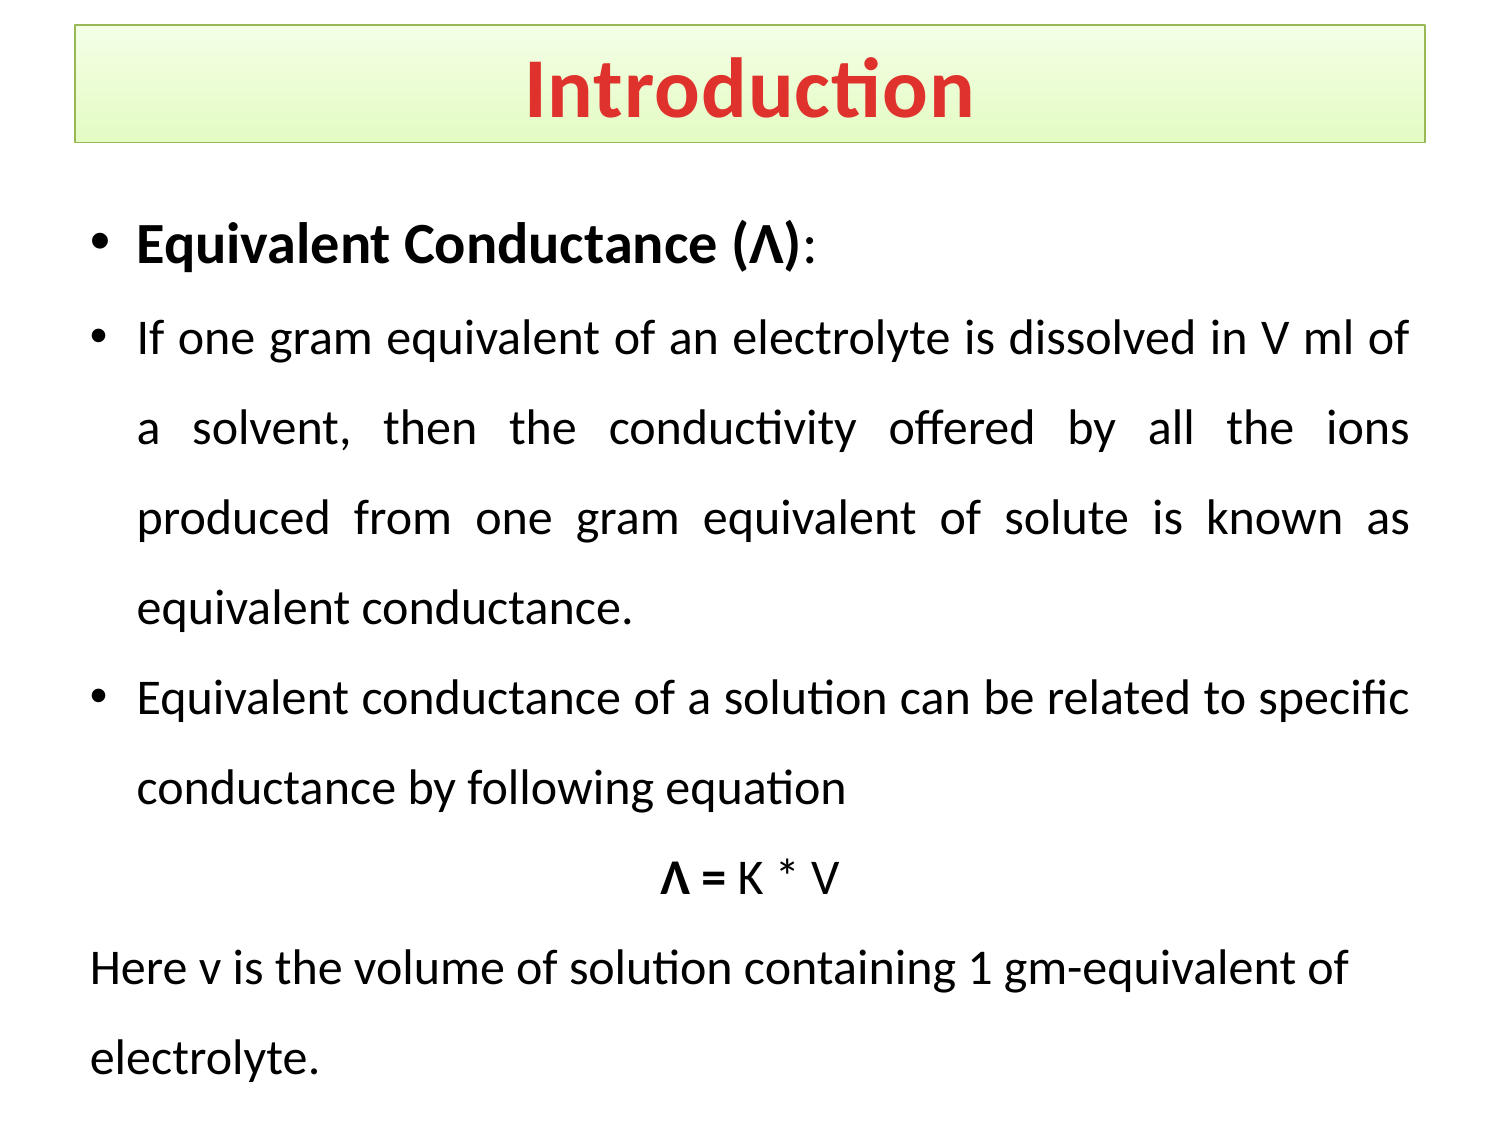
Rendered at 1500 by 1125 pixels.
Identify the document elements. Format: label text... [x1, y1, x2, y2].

text_box Equivalent Conductance (Ʌ): If one gram equivalent of an electrolyte is dissolved in V ml of a solvent, then the conductivity offered by all the ions produced from one gram equivalent of solute is known as equivalent conductance. Equivalent conductance of a solution can be related to specific conductance by following equation Ʌ = K * V Here v is the volume of solution containing 1 gm-equivalent of electrolyte. [74, 162, 1425, 1093]
title Introduction [74, 24, 1426, 143]
